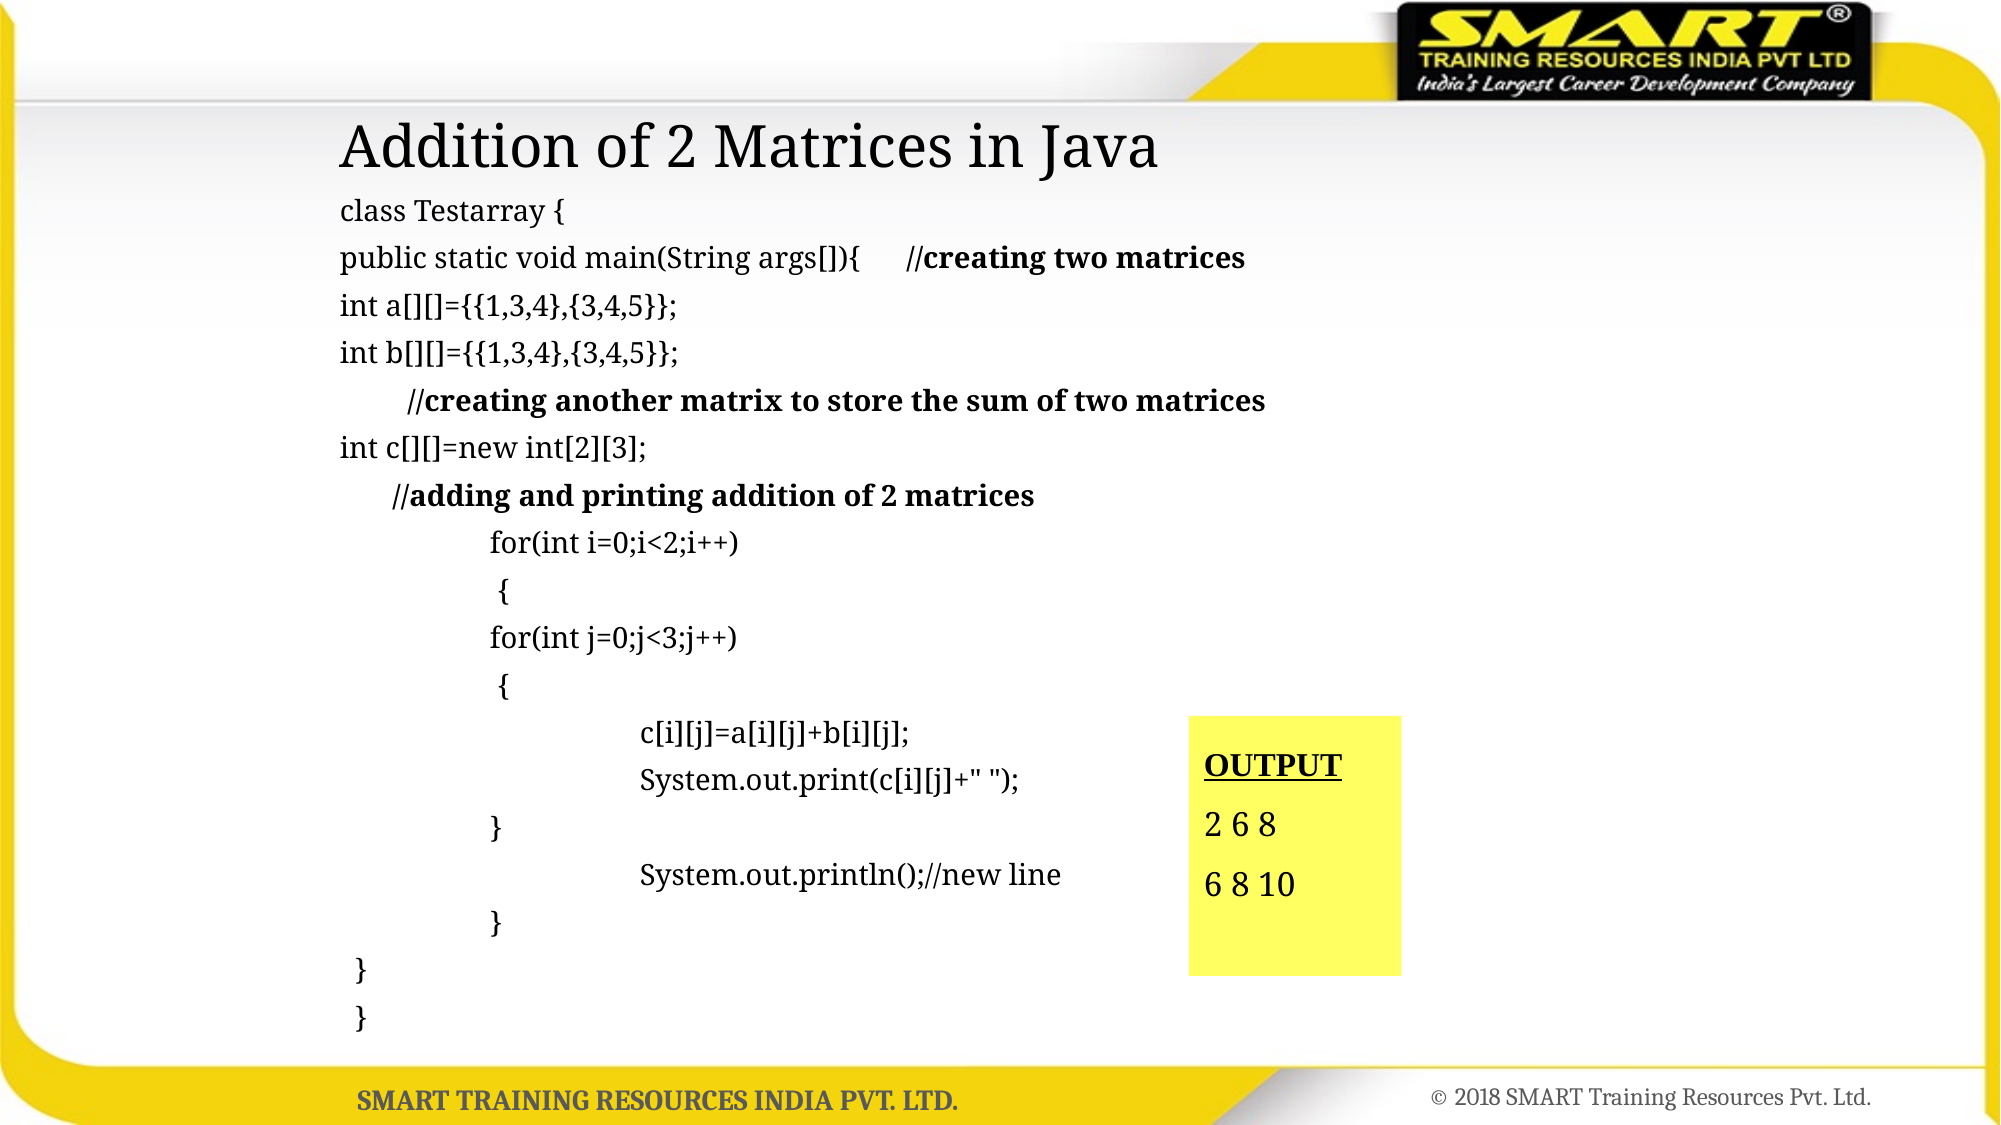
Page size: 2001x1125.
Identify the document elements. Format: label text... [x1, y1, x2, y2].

text_box OUTPUT 2 6 8 6 8 10 [1188, 715, 1402, 976]
list class Testarray { public static void main(String args[]){ //creating two matrices int a[][]={{1,3,4},{3,4,5}}; int b[][]={{1,3,4},{3,4,5}}; //creating another matrix to store the sum of two matrices int c[][]=new int[2][3]; //adding and printing addition of 2 matrices for(int i=0;i<2;i++) { for(int j=0;j<3;j++) { c[i][j]=a[i][j]+b[i][j]; System.out.print(c[i][j]+" "); } System.out.println();//new line } } } [324, 184, 1296, 1090]
title Addition of 2 Matrices in Java [324, 101, 1675, 252]
picture [0, 0, 2000, 1125]
